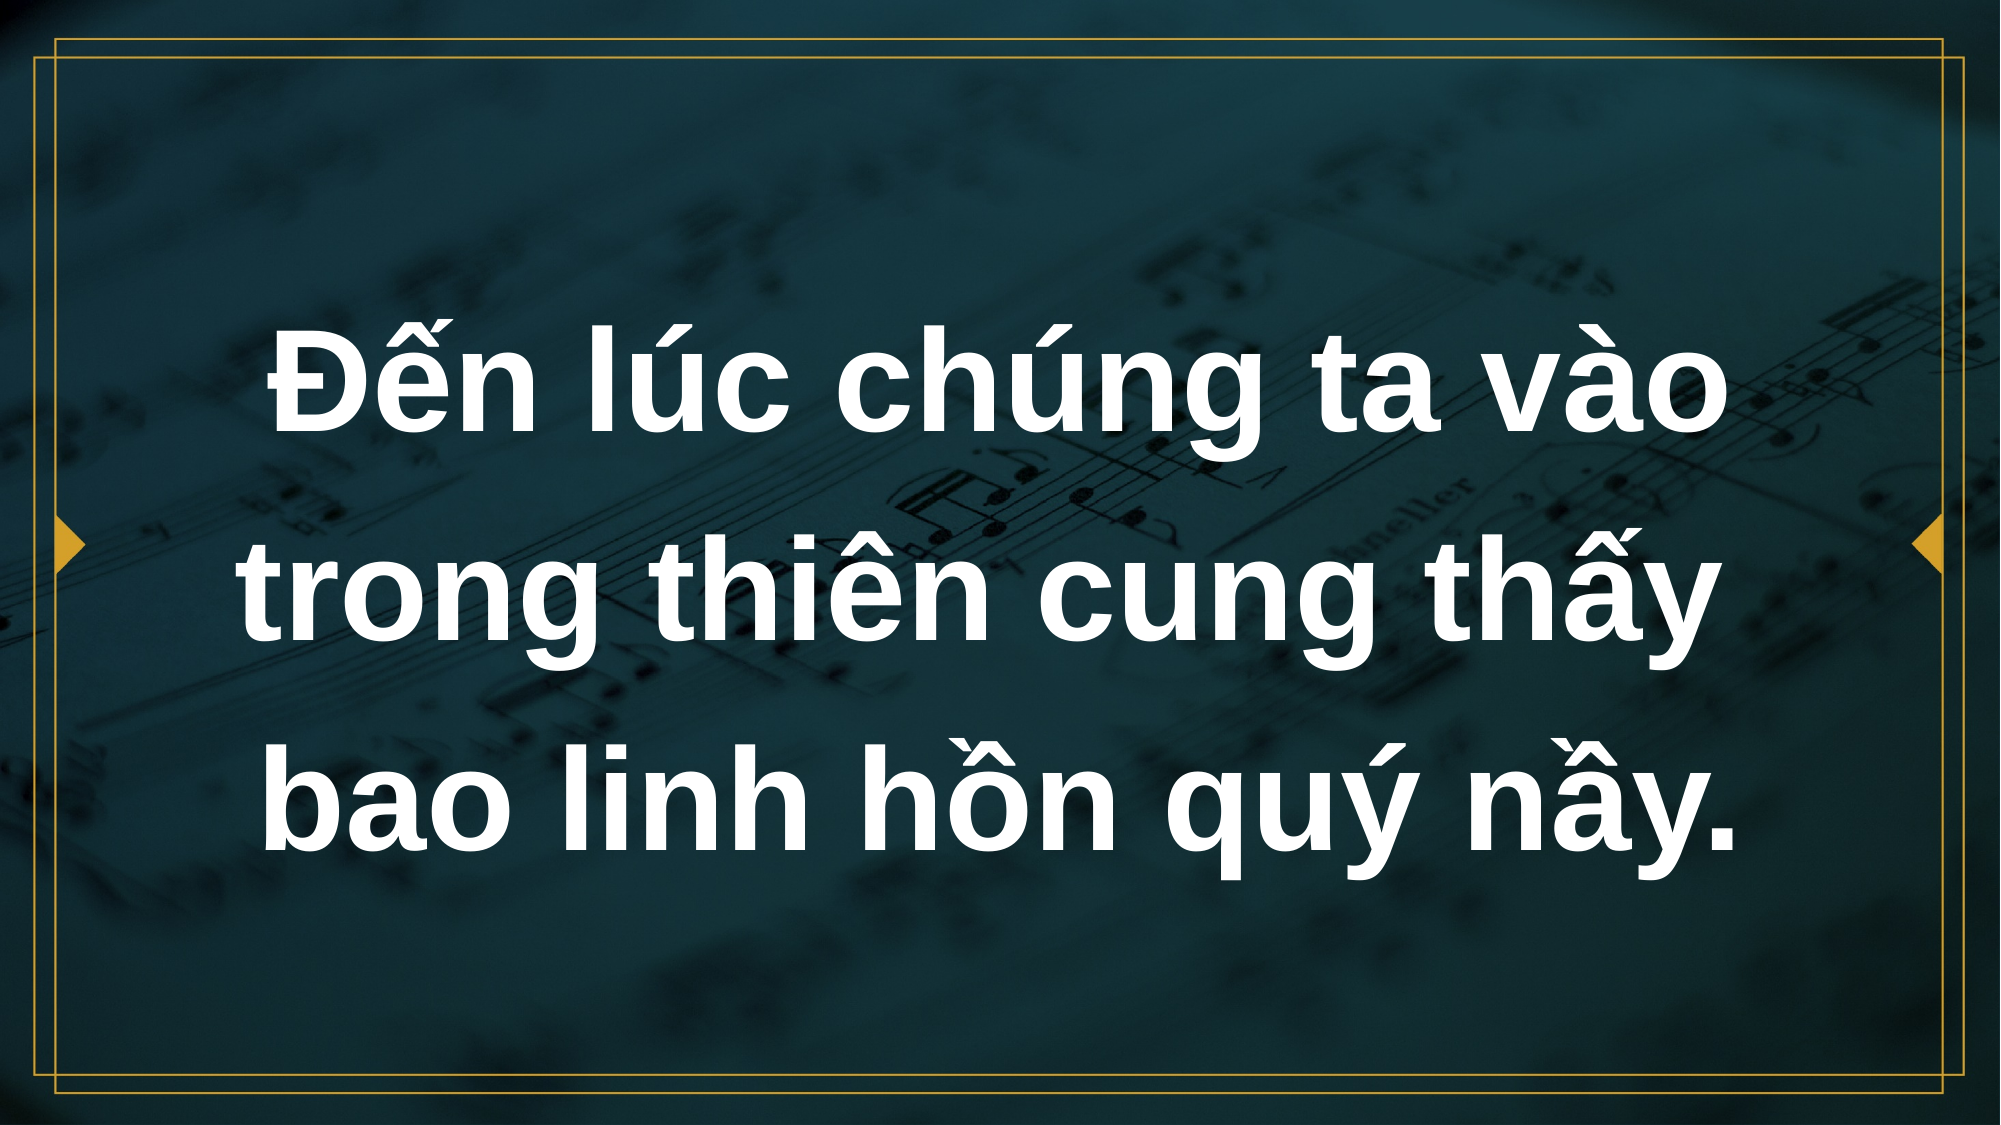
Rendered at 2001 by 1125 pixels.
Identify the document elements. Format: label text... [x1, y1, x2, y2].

picture [0, 0, 2000, 1125]
title Ðến lúc chúng ta vào trong thiên cung thấy bao linh hồn quý nầy. [55, 53, 1945, 1077]
